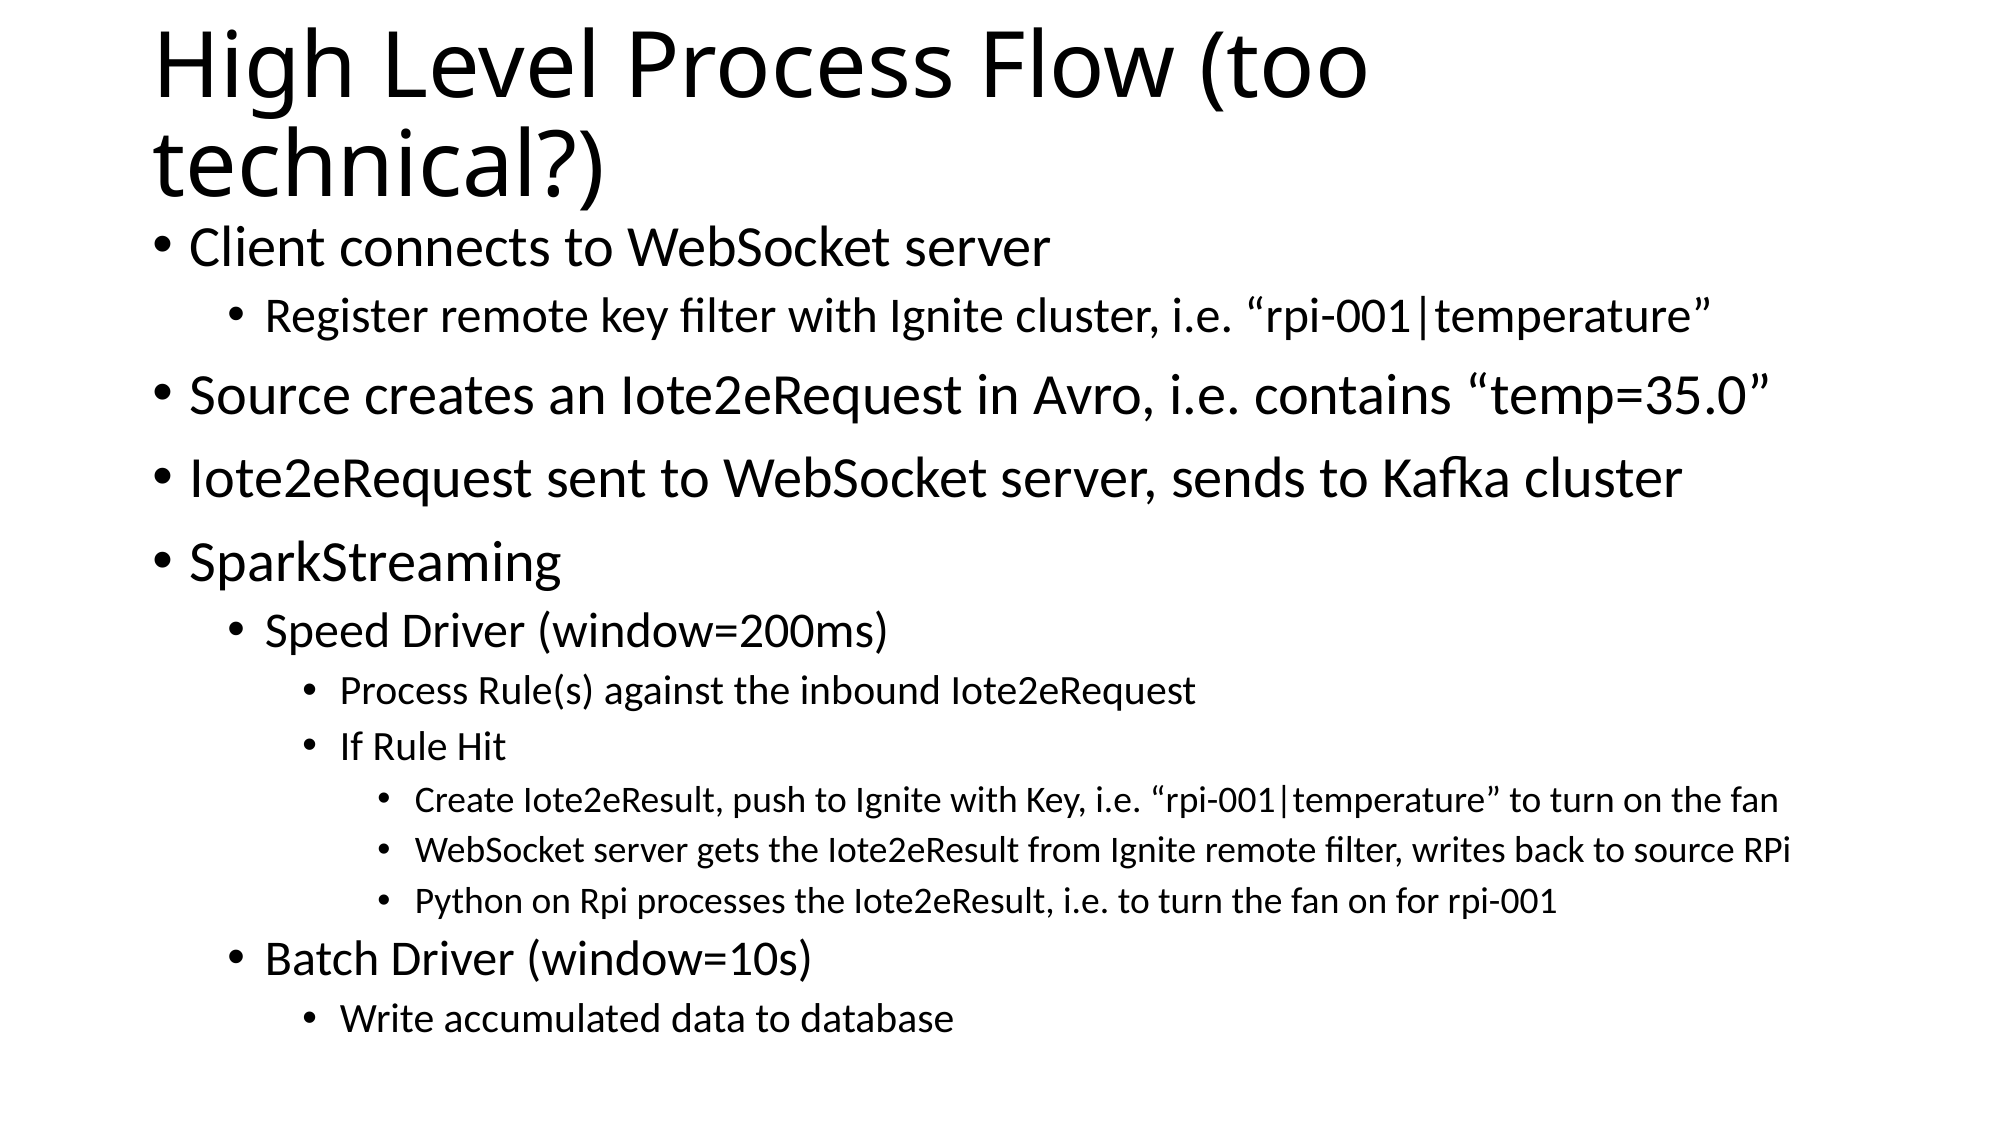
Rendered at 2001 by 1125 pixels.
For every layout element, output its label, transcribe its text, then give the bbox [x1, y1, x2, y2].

list Client connects to WebSocket server Register remote key filter with Ignite cluster, i.e. “rpi-001|temperature” Source creates an Iote2eRequest in Avro, i.e. contains “temp=35.0” Iote2eRequest sent to WebSocket server, sends to Kafka cluster SparkStreaming Speed Driver (window=200ms) Process Rule(s) against the inbound Iote2eRequest If Rule Hit Create Iote2eResult, push to Ignite with Key, i.e. “rpi-001|temperature” to turn on the fan WebSocket server gets the Iote2eResult from Ignite remote filter, writes back to source RPi Python on Rpi processes the Iote2eResult, i.e. to turn the fan on for rpi-001 Batch Driver (window=10s) Write accumulated data to database [137, 208, 1863, 1095]
title High Level Process Flow (too technical?) [137, 59, 1863, 174]
